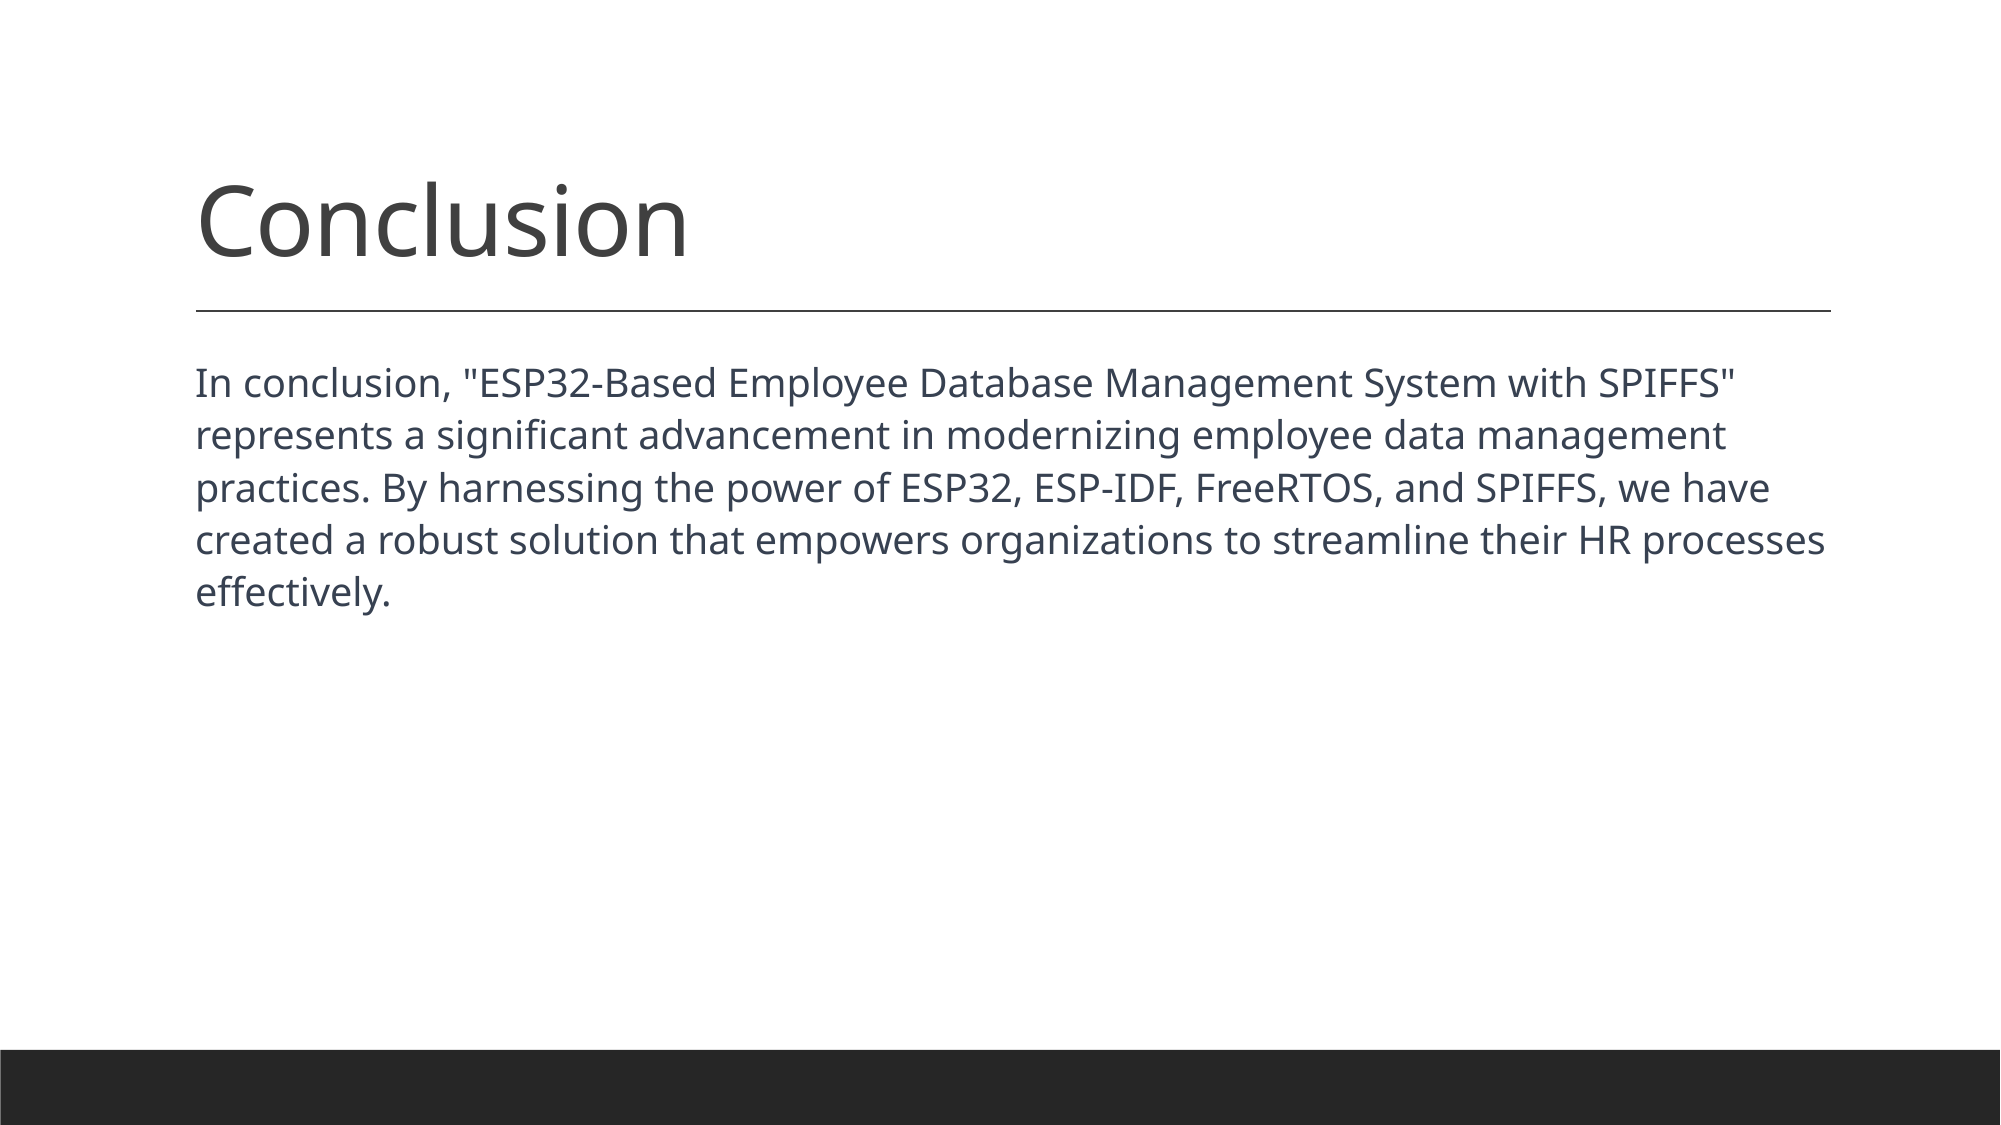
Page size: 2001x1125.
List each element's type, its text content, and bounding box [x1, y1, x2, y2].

list In conclusion, "ESP32-Based Employee Database Management System with SPIFFS" represents a significant advancement in modernizing employee data management practices. By harnessing the power of ESP32, ESP-IDF, FreeRTOS, and SPIFFS, we have created a robust solution that empowers organizations to streamline their HR processes effectively. [180, 345, 1830, 963]
title Conclusion [180, 47, 1830, 285]
